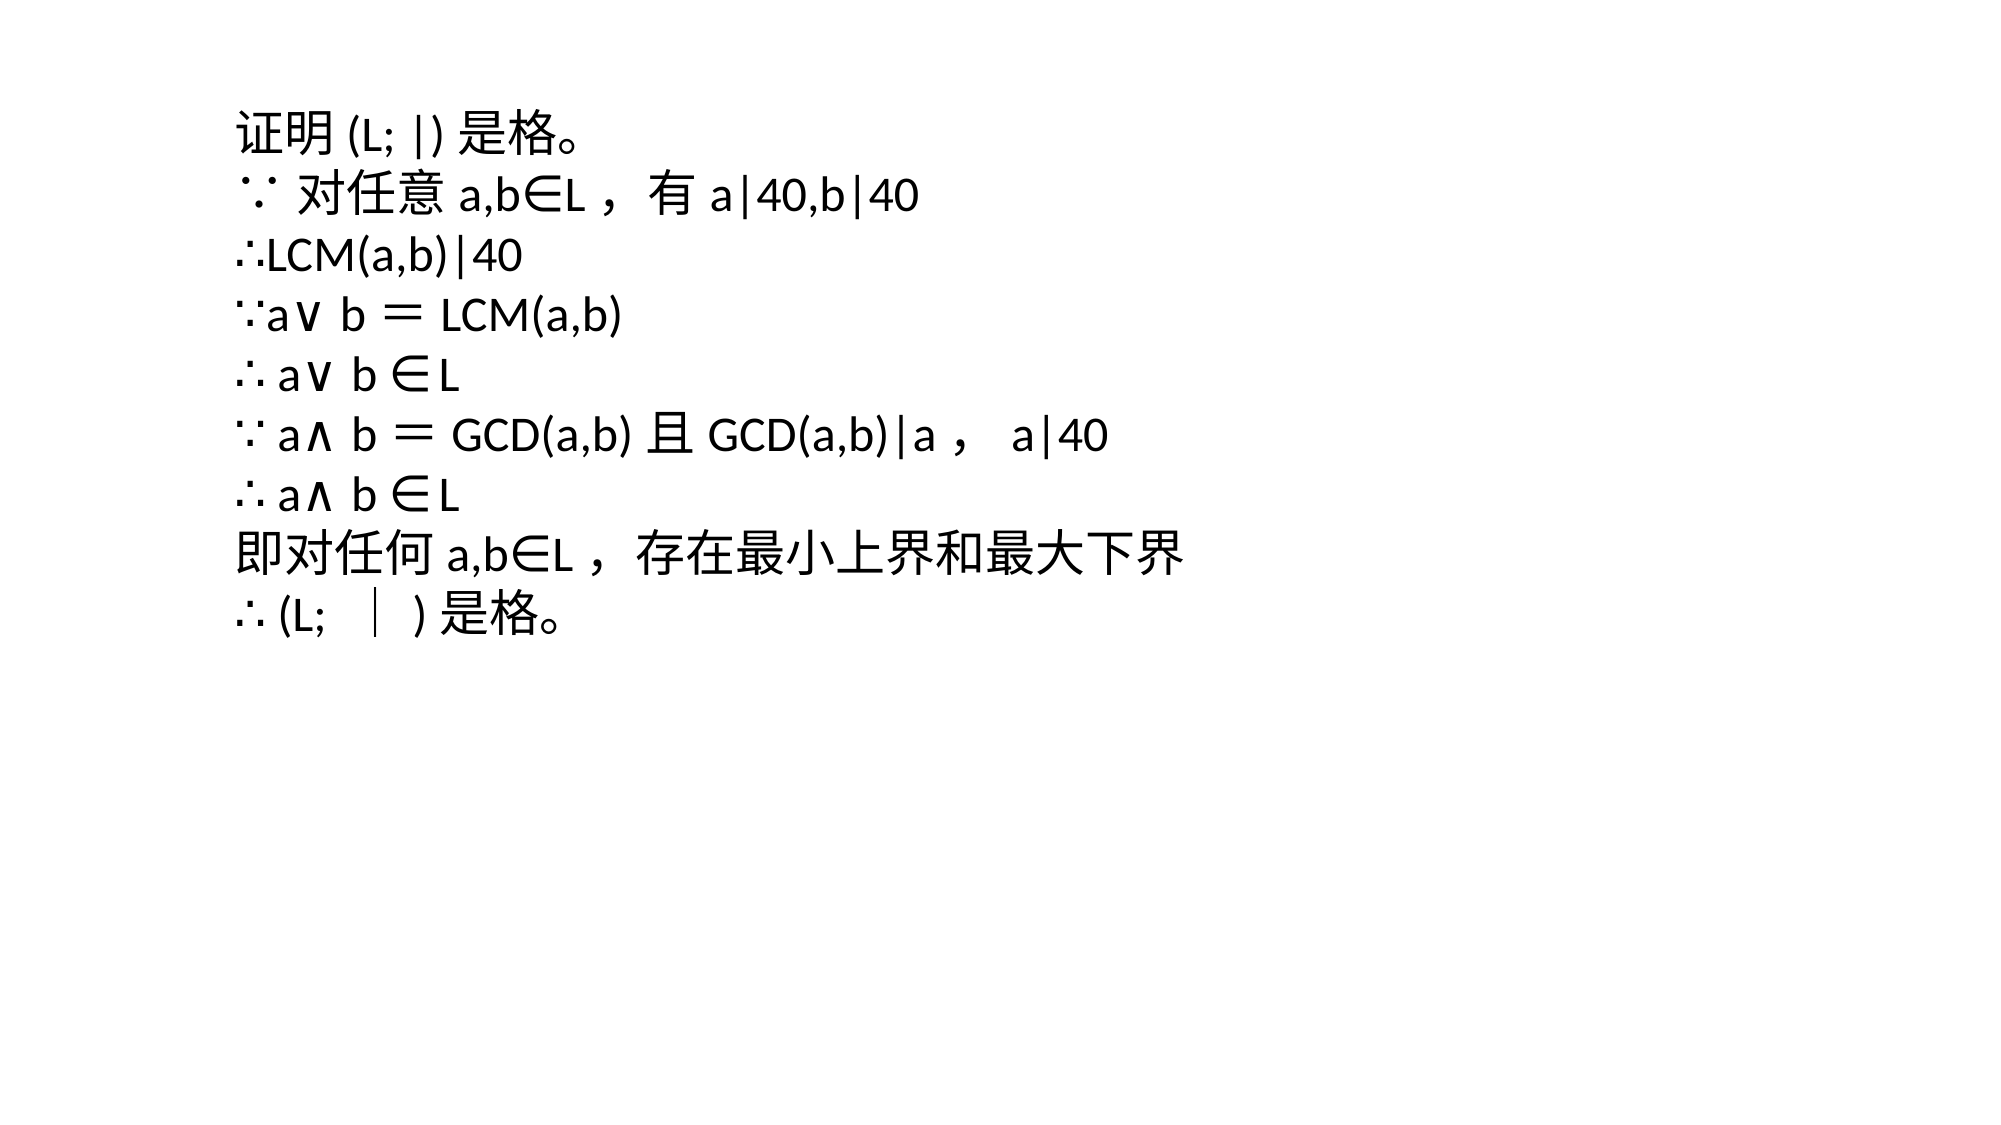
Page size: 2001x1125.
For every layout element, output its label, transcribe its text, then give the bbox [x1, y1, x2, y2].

text_box 证明(L; |)是格。 ∵对任意a,b∈L，有a|40,b|40 ∴LCM(a,b)|40 ∵a∨b＝LCM(a,b) ∴ a∨b ∈L ∵ a∧b＝GCD(a,b)且GCD(a,b)|a，a|40 ∴ a∧b ∈L 即对任何a,b∈L，存在最小上界和最大下界 ∴ (L; ｜)是格。 [219, 93, 1832, 1019]
